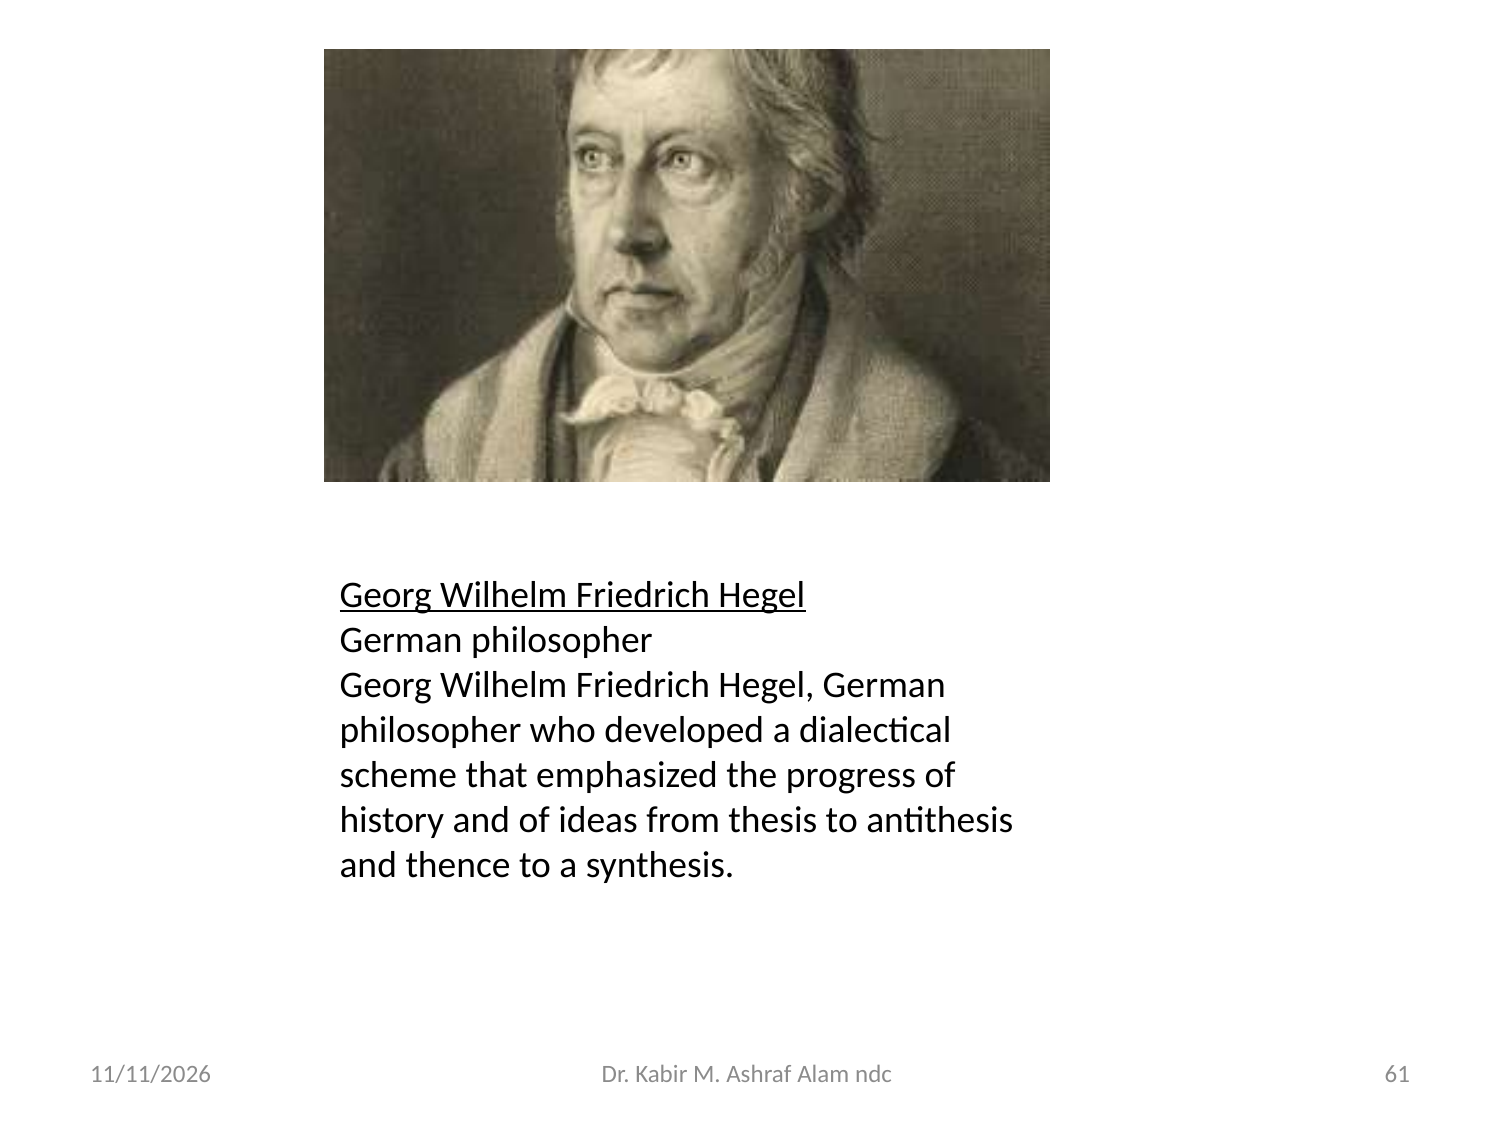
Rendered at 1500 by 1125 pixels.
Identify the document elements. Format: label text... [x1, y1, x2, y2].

footer Dr. Kabir M. Ashraf Alam ndc [512, 1042, 988, 1103]
slide_number 61 [1074, 1042, 1425, 1103]
text_box Georg Wilhelm Friedrich Hegel German philosopher Georg Wilhelm Friedrich Hegel, German philosopher who developed a dialectical scheme that emphasized the progress of history and of ideas from thesis to antithesis and thence to a synthesis. [324, 562, 1075, 893]
picture [324, 49, 1050, 483]
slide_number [75, 1042, 425, 1103]
